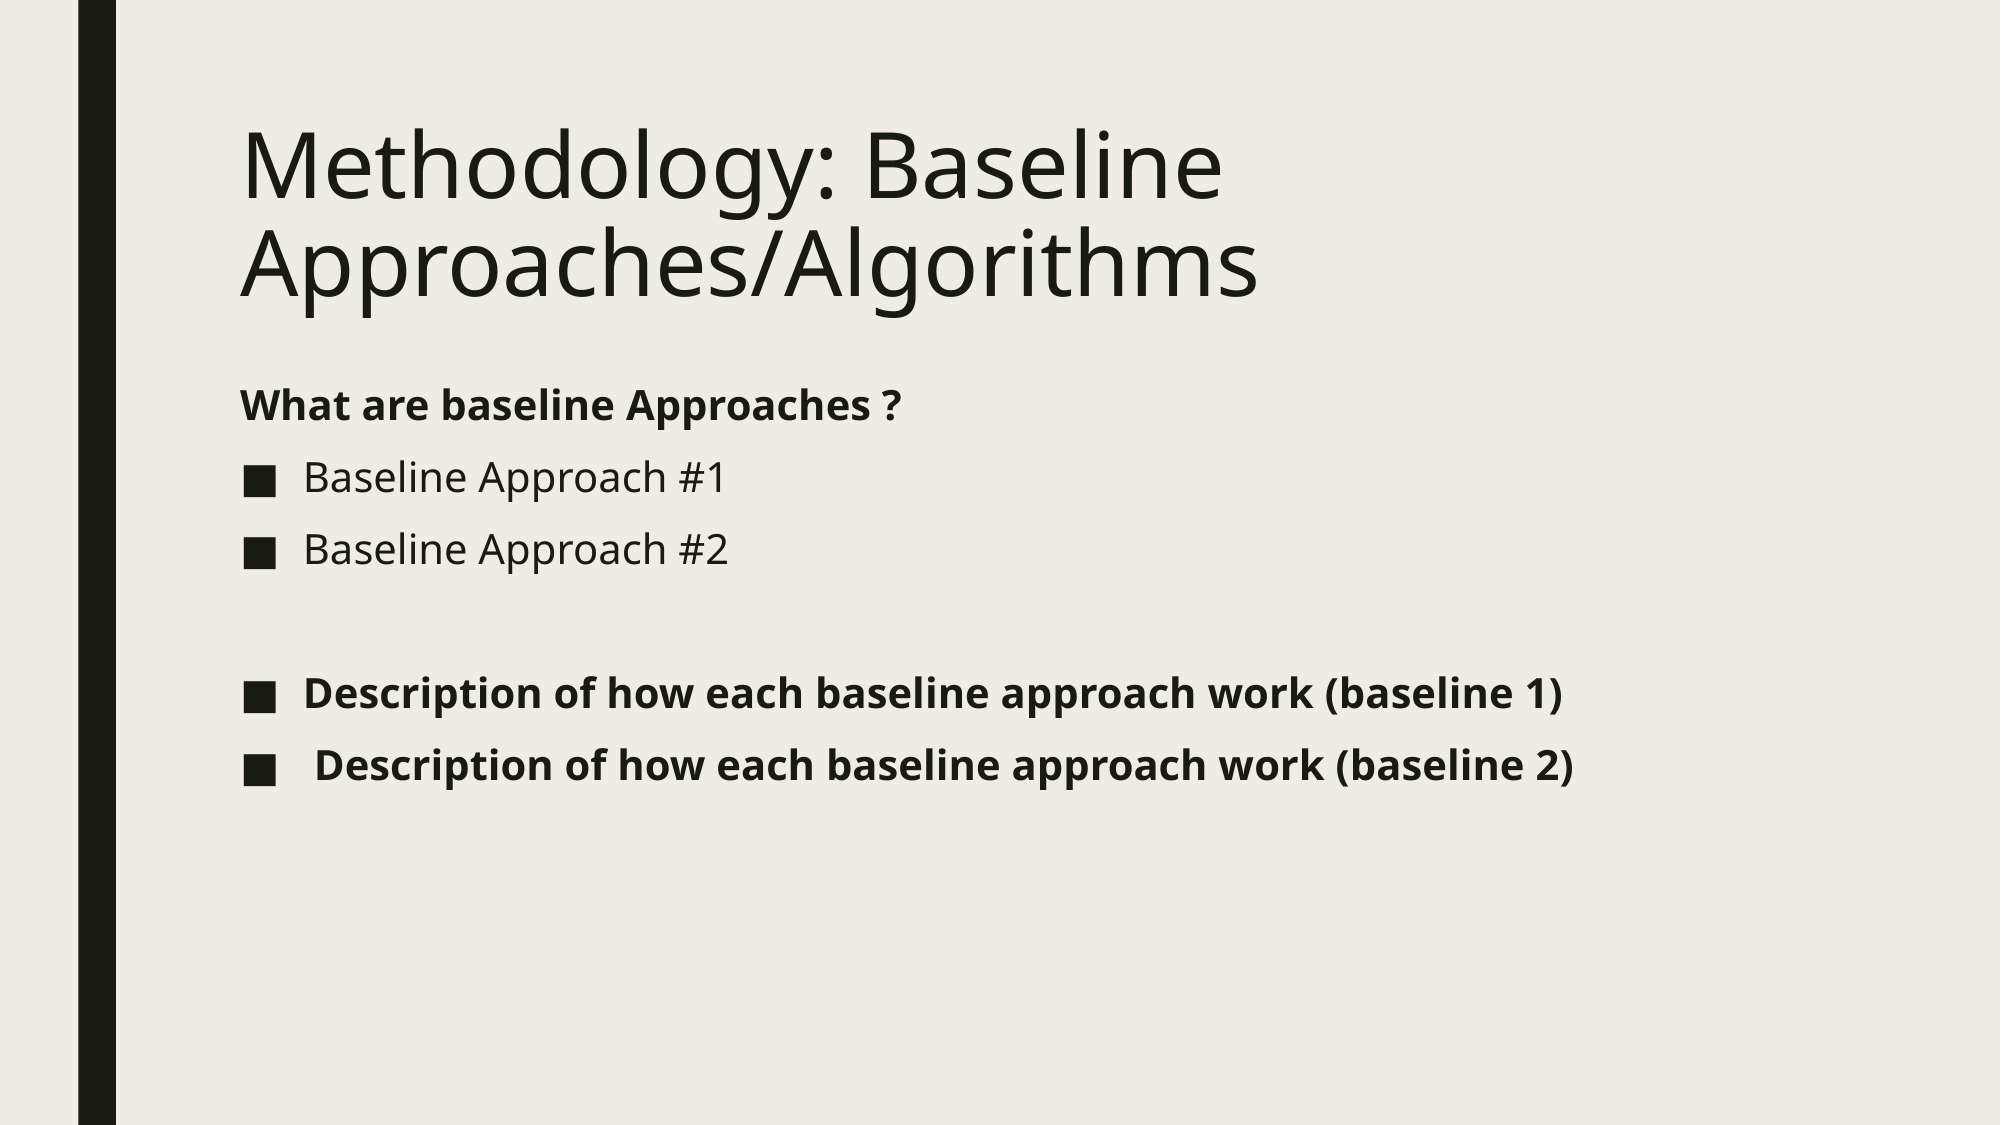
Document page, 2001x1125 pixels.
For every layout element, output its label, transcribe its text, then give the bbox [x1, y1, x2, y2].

title Methodology: Baseline Approaches/Algorithms [225, 112, 1939, 375]
list What are baseline Approaches ? Baseline Approach #1 Baseline Approach #2 Description of how each baseline approach work (baseline 1) Description of how each baseline approach work (baseline 2) [225, 375, 1800, 963]
